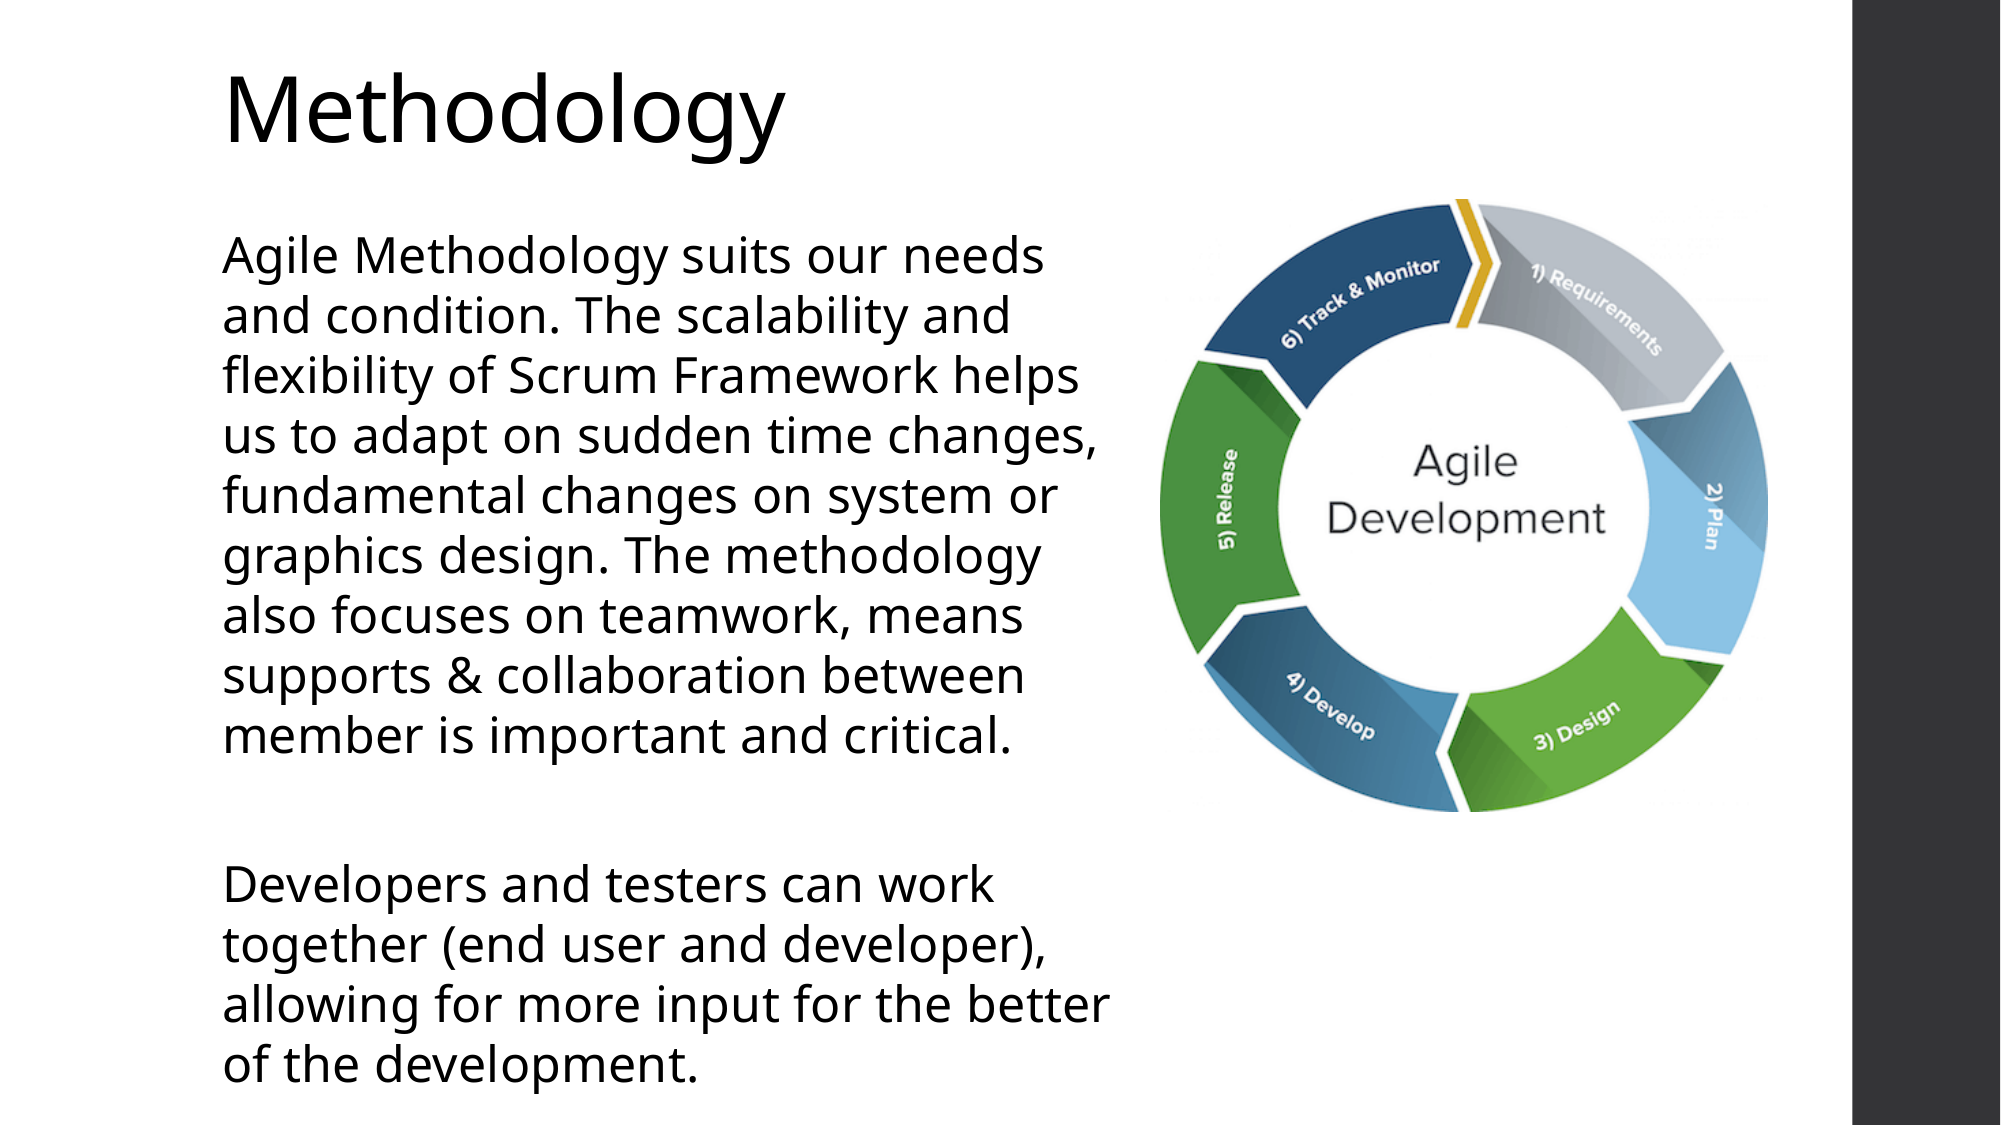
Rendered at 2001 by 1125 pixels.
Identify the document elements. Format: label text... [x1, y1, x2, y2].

list Agile Methodology suits our needs and condition. The scalability and flexibility of Scrum Framework helps us to adapt on sudden time changes, fundamental changes on system or graphics design. The methodology also focuses on teamwork, means supports & collaboration between member is important and critical. Developers and testers can work together (end user and developer), allowing for more input for the better of the development. [206, 215, 1132, 847]
title Methodology [206, 34, 1797, 171]
picture [1160, 199, 1768, 812]
